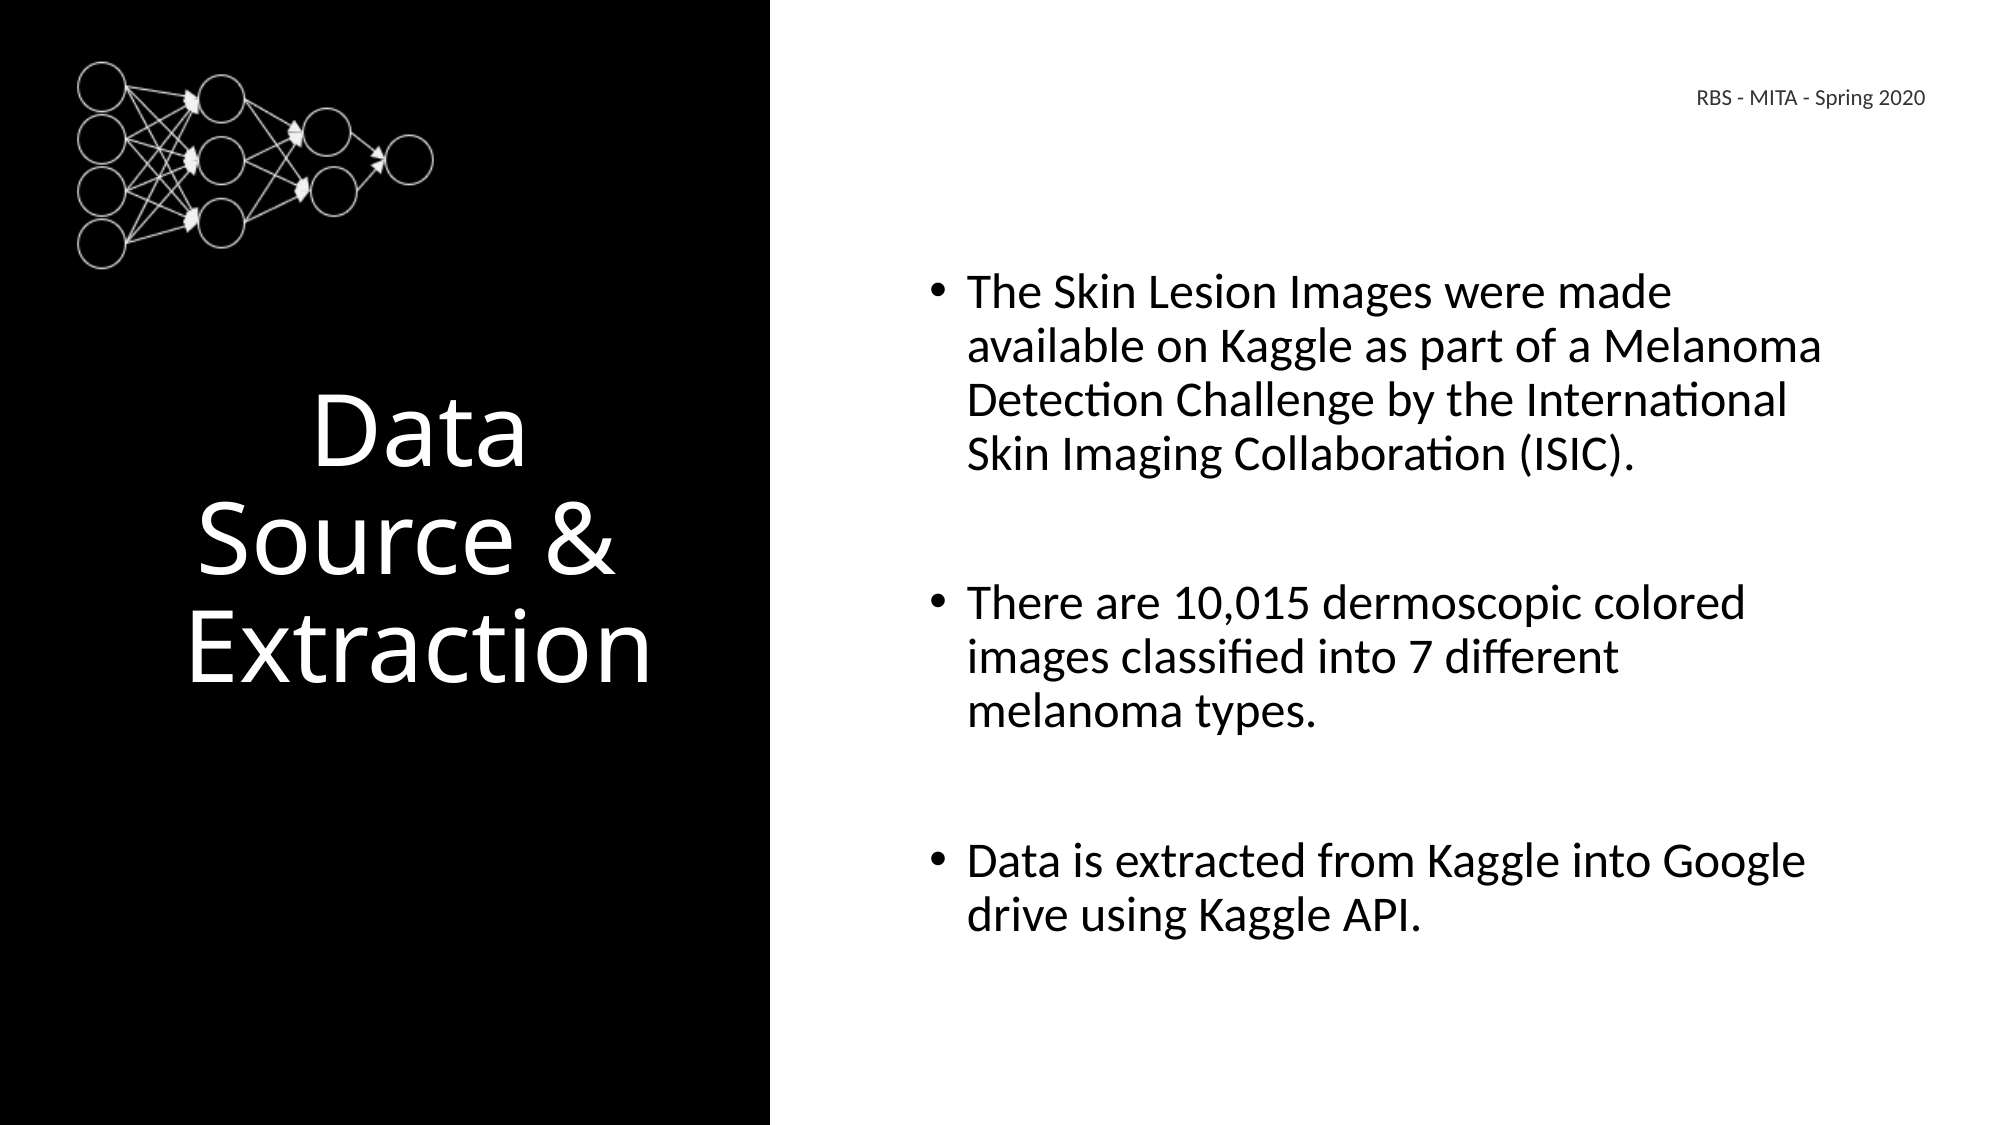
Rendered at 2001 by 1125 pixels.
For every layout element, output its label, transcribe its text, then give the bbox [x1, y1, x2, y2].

title Data Source & Extraction [125, 191, 714, 894]
picture [49, 43, 453, 290]
text_box [0, 0, 771, 1125]
text_box [771, 0, 2000, 1125]
list The Skin Lesion Images were made available on Kaggle as part of a Melanoma Detection Challenge by the International Skin Imaging Collaboration (ISIC). There are 10,015 dermoscopic colored images classified into 7 different melanoma types. Data is extracted from Kaggle into Google drive using Kaggle API. [914, 138, 1853, 1069]
footer RBS - MITA - Spring 2020 [1157, 66, 1942, 127]
